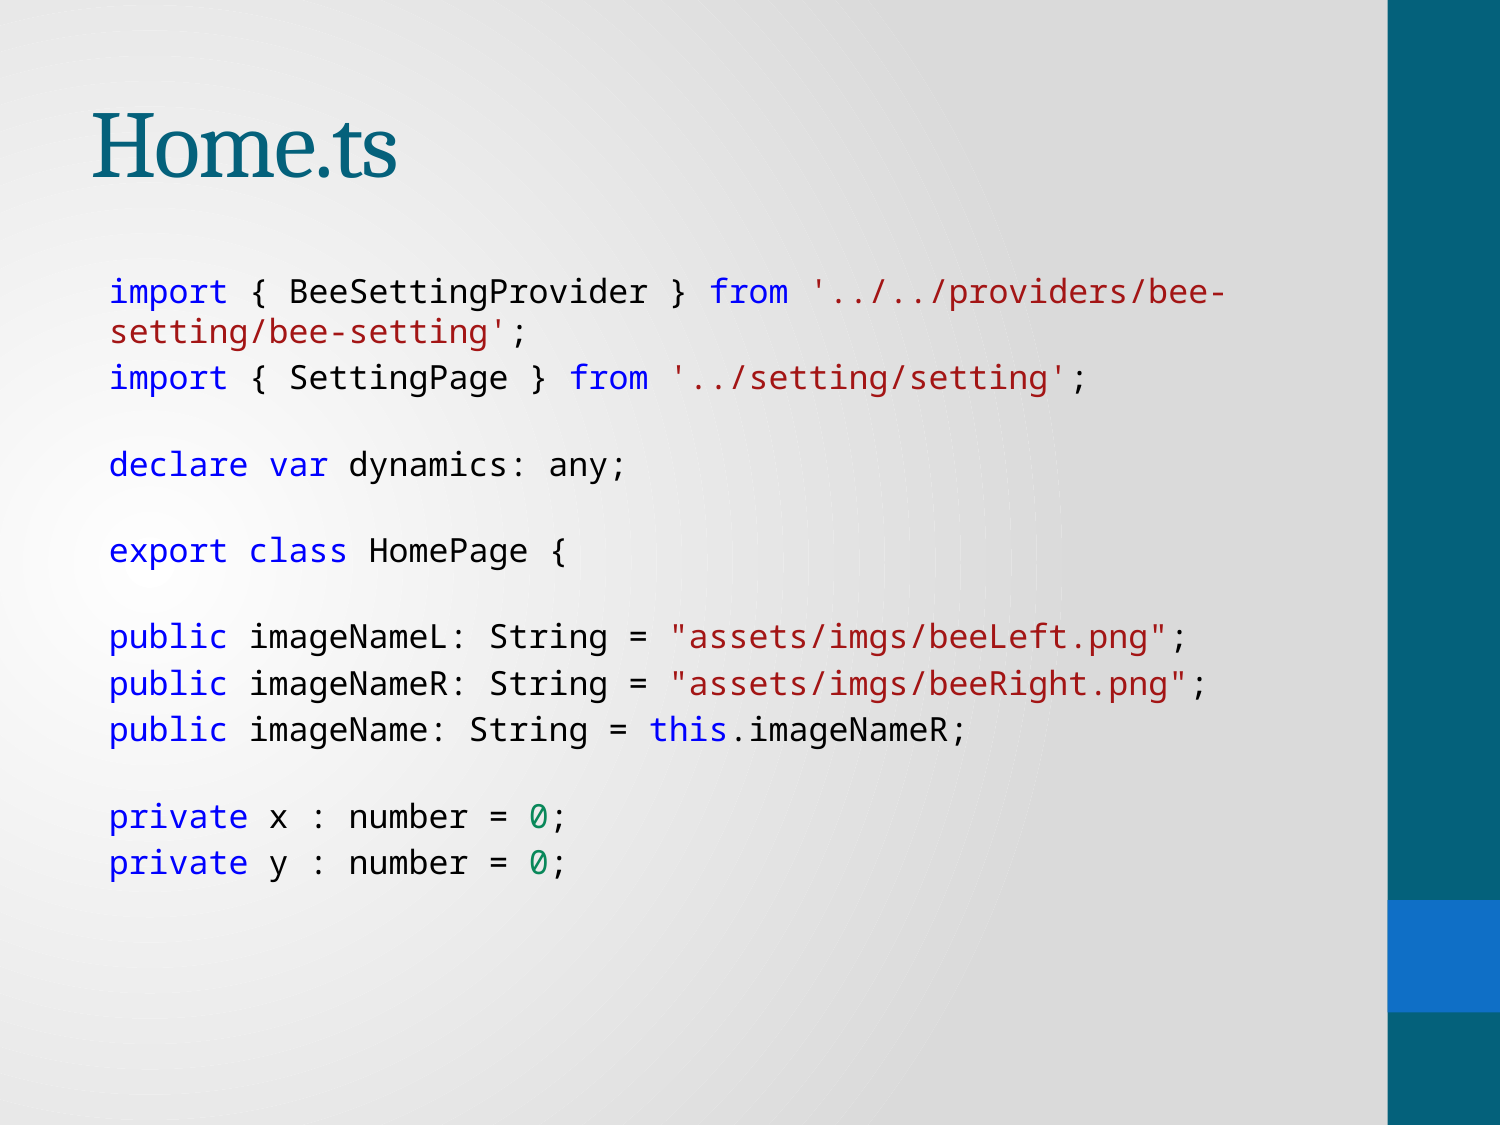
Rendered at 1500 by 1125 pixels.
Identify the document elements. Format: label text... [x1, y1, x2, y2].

title Home.ts [75, 45, 1325, 233]
list import { BeeSettingProvider } from '../../providers/bee-setting/bee-setting'; import { SettingPage } from '../setting/setting'; declare var dynamics: any; export class HomePage { public imageNameL: String = "assets/imgs/beeLeft.png"; public imageNameR: String = "assets/imgs/beeRight.png"; public imageName: String = this.imageNameR; private x : number = 0; private y : number = 0; [75, 262, 1325, 1050]
